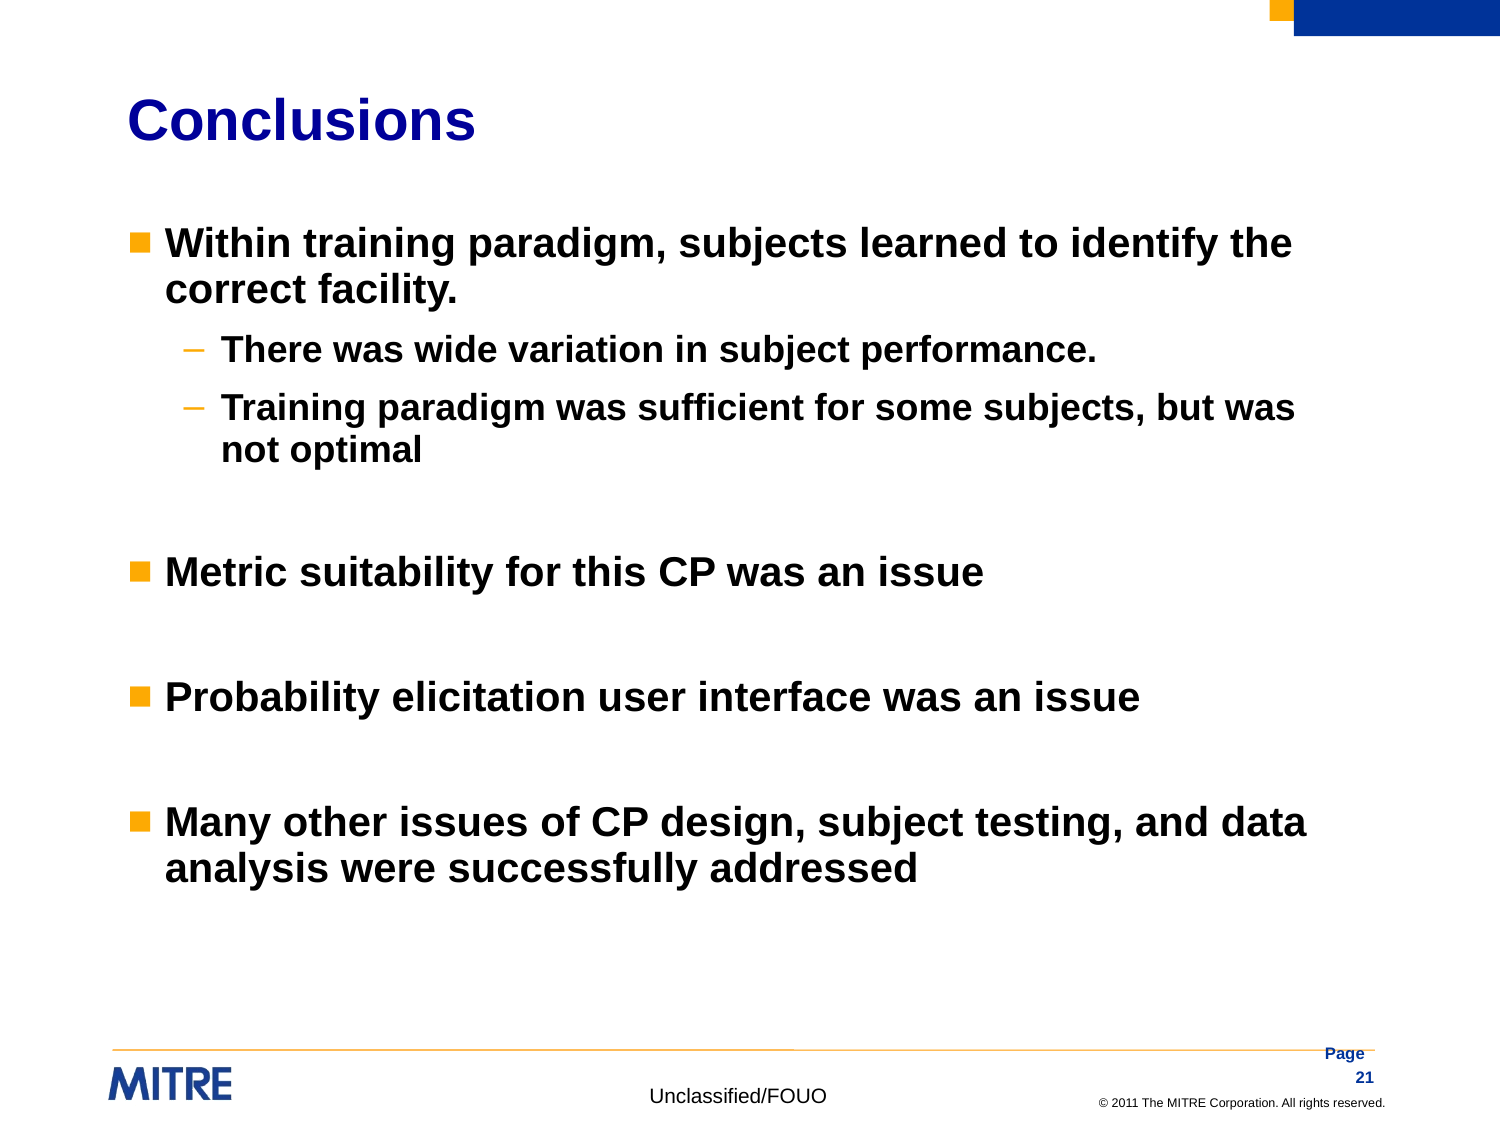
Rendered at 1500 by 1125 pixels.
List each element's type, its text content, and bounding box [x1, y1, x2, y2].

list Within training paradigm, subjects learned to identify the correct facility. There was wide variation in subject performance. Training paradigm was sufficient for some subjects, but was not optimal Metric suitability for this CP was an issue Probability elicitation user interface was an issue Many other issues of CP design, subject testing, and data analysis were successfully addressed [112, 212, 1376, 1015]
picture [103, 1064, 236, 1106]
title Conclusions [112, 45, 1375, 200]
slide_number Page 21 [1301, 1049, 1390, 1076]
